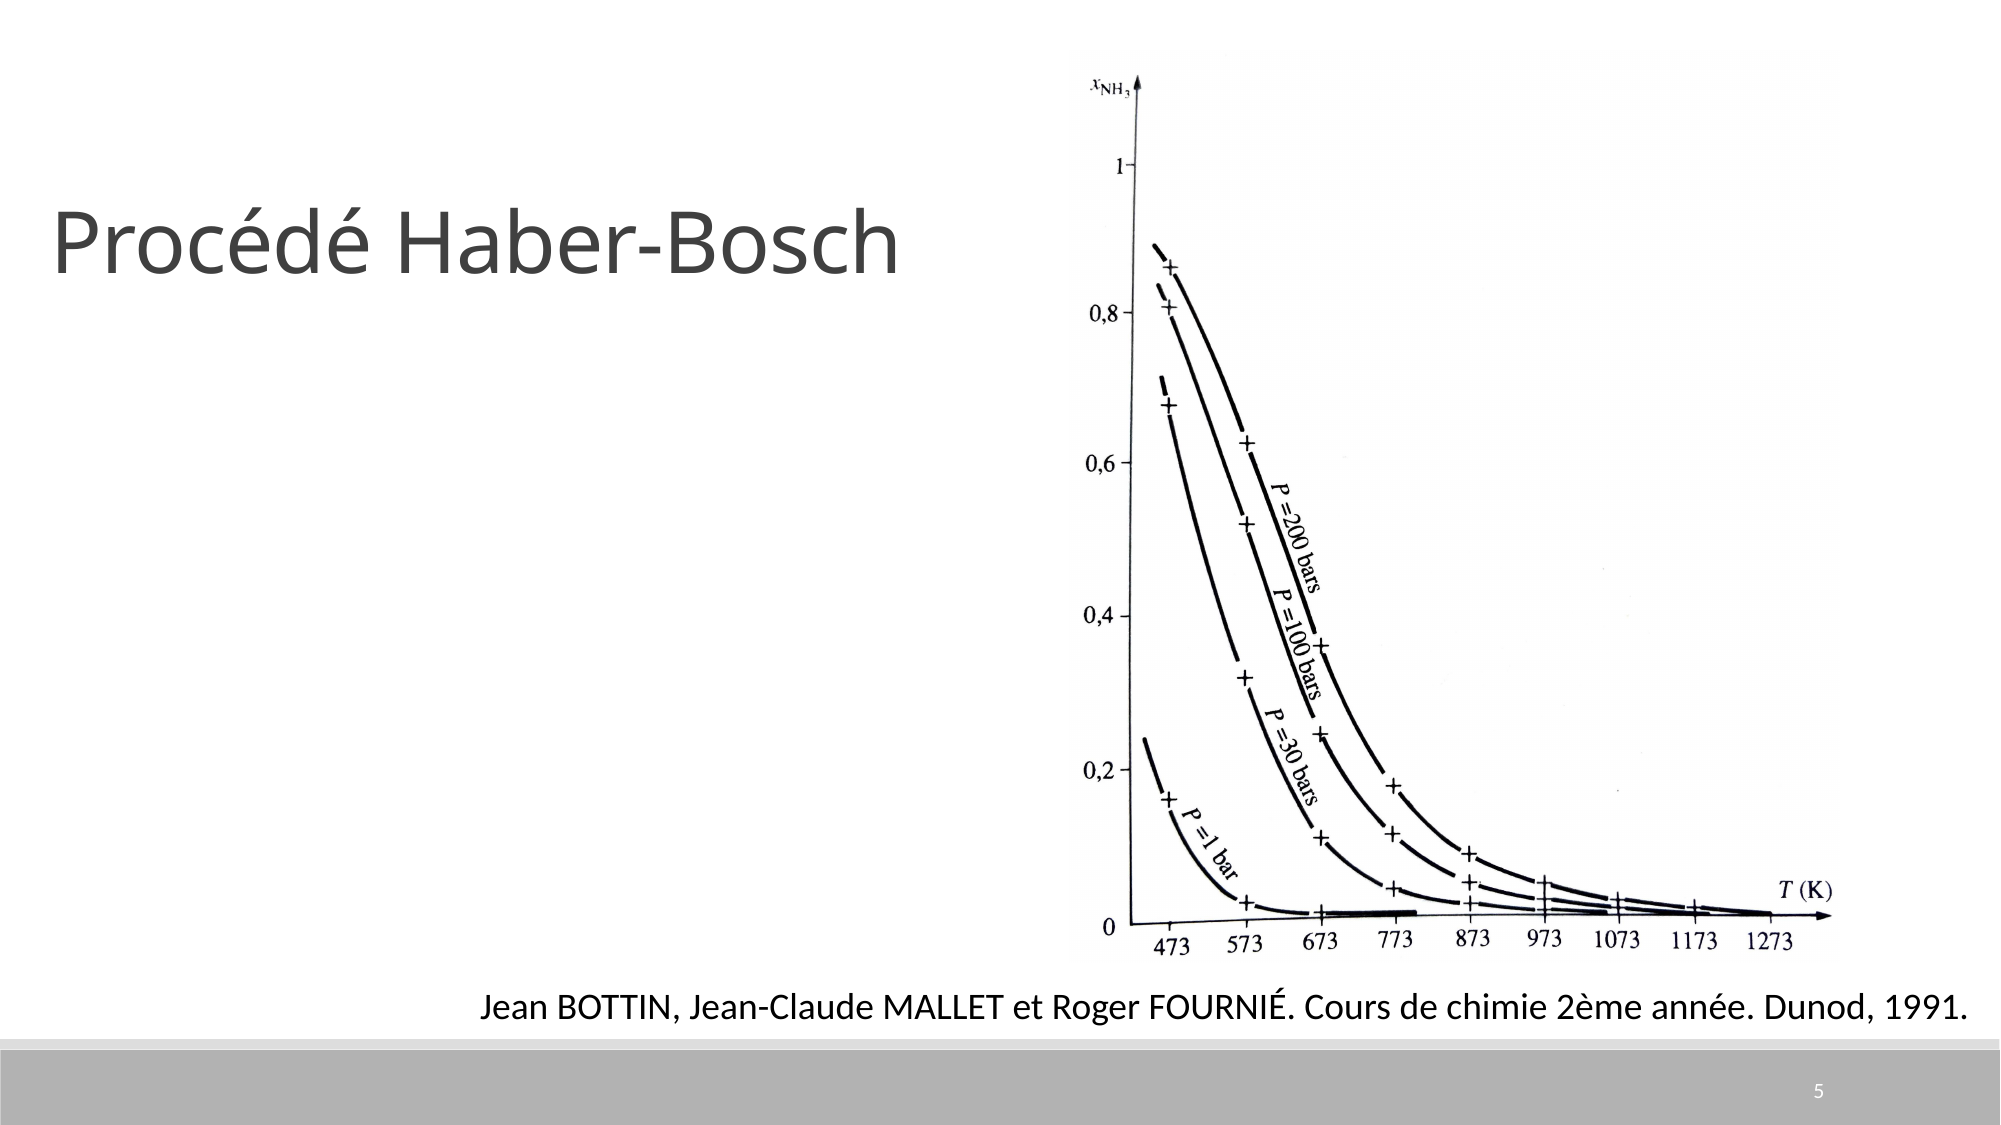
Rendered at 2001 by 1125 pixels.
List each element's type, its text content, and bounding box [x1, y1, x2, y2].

slide_number 5 [1624, 1059, 1840, 1120]
text_box Procédé Haber-Bosch [36, 195, 926, 363]
text_box Jean BOTTIN, Jean-Claude MALLET et Roger FOURNIÉ. Cours de chimie 2ème année. Dunod, 1991. [465, 974, 2000, 1035]
picture [1068, 50, 1840, 964]
